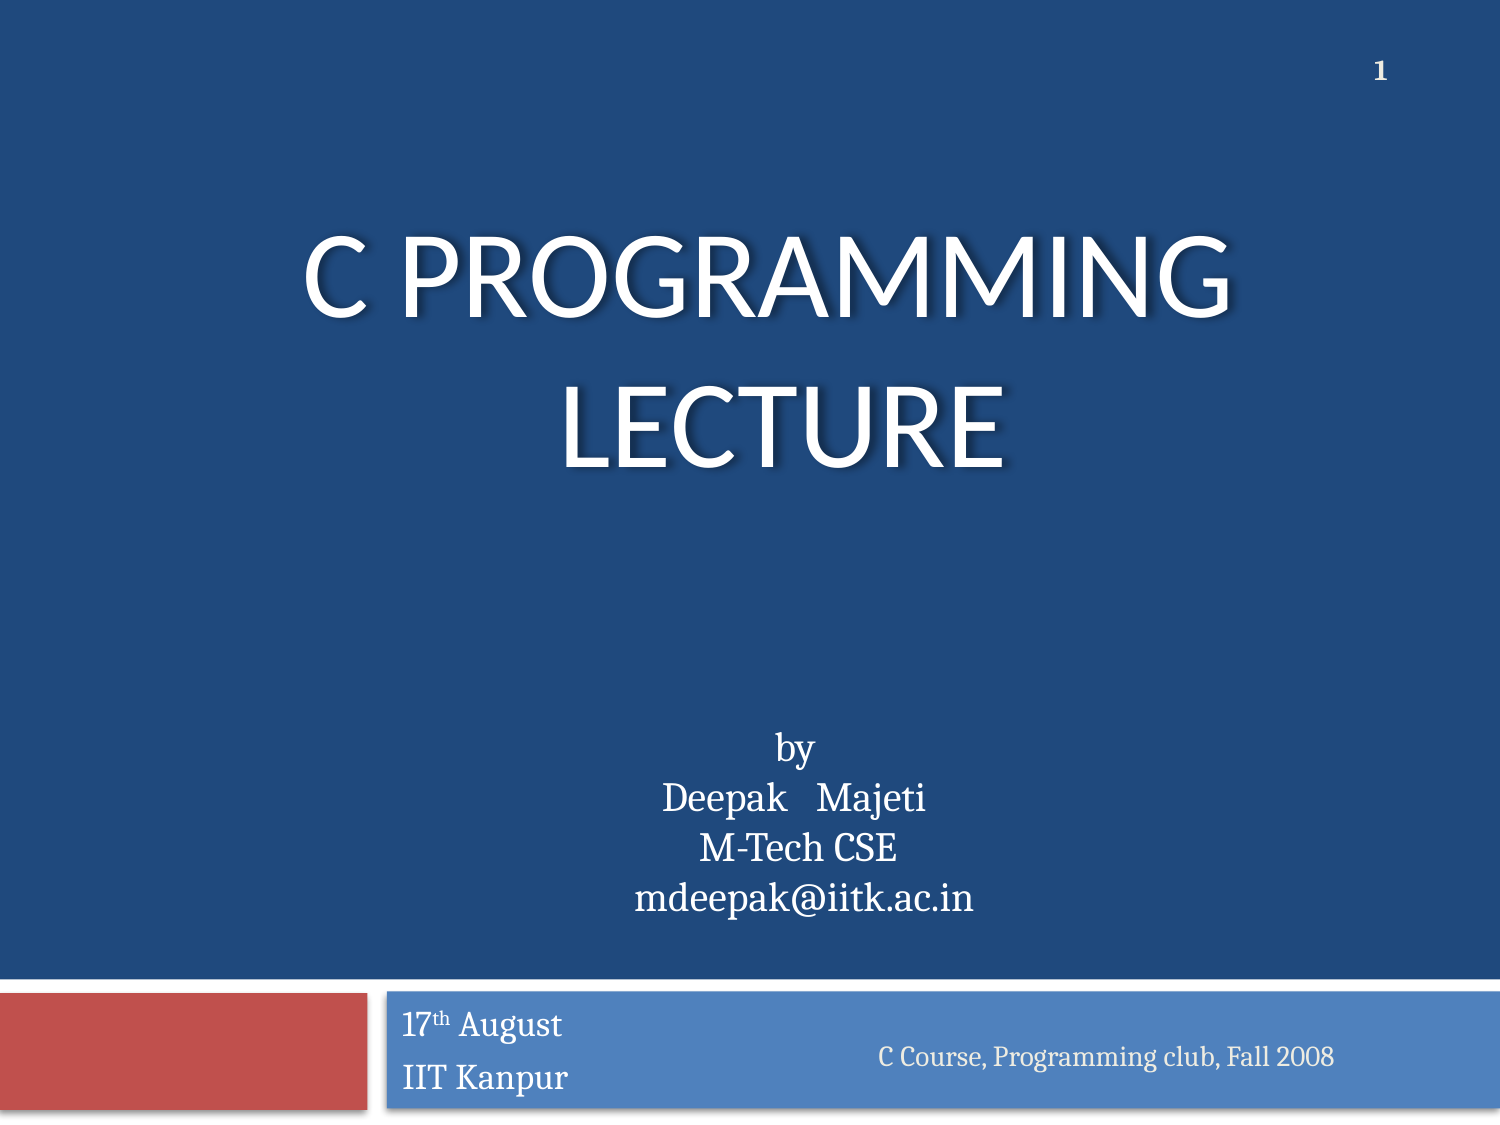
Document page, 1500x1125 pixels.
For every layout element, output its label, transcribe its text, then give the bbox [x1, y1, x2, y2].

subtitle 17th August IIT Kanpur [387, 992, 1488, 1105]
text_box by Deepak Majeti M-Tech CSE mdeepak@iitk.ac.in [619, 712, 990, 928]
footer C Course, Programming club, Fall 2008 [725, 1025, 1350, 1085]
title C Programming Lecture [237, 200, 1300, 500]
slide_number 1 [1312, 37, 1450, 100]
